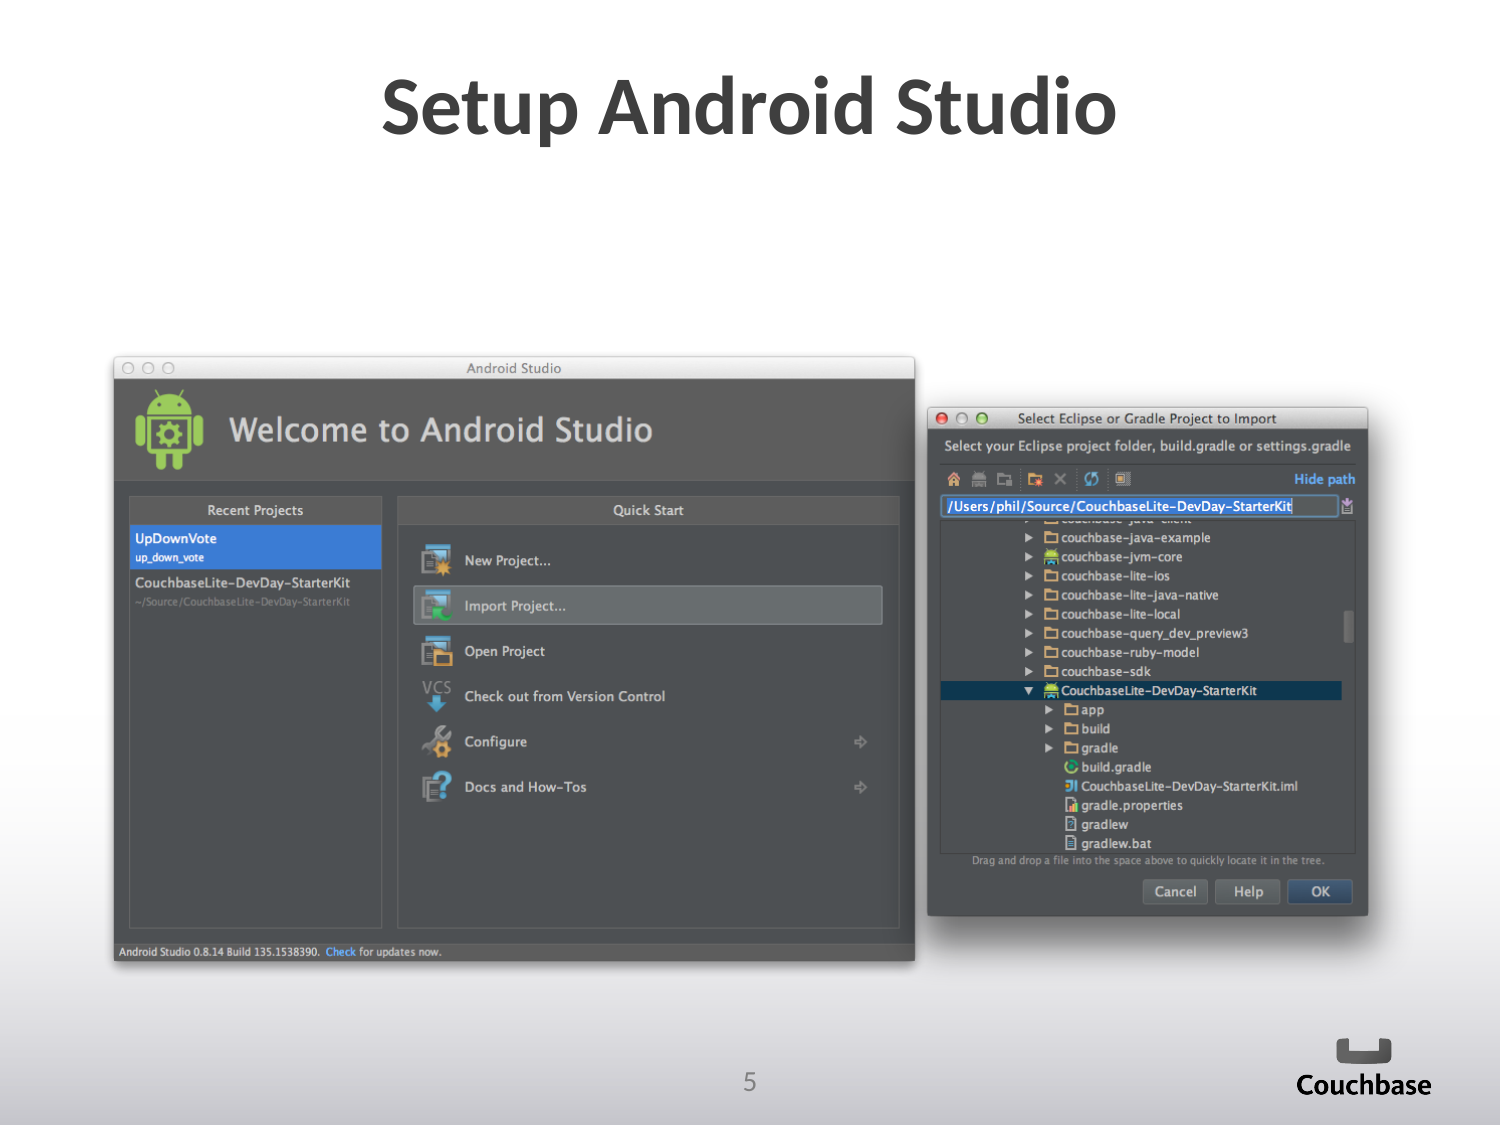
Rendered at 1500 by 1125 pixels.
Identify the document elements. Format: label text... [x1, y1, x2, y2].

picture [1277, 1016, 1451, 1116]
title Setup Android Studio [75, 62, 1425, 233]
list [100, 312, 1426, 1031]
